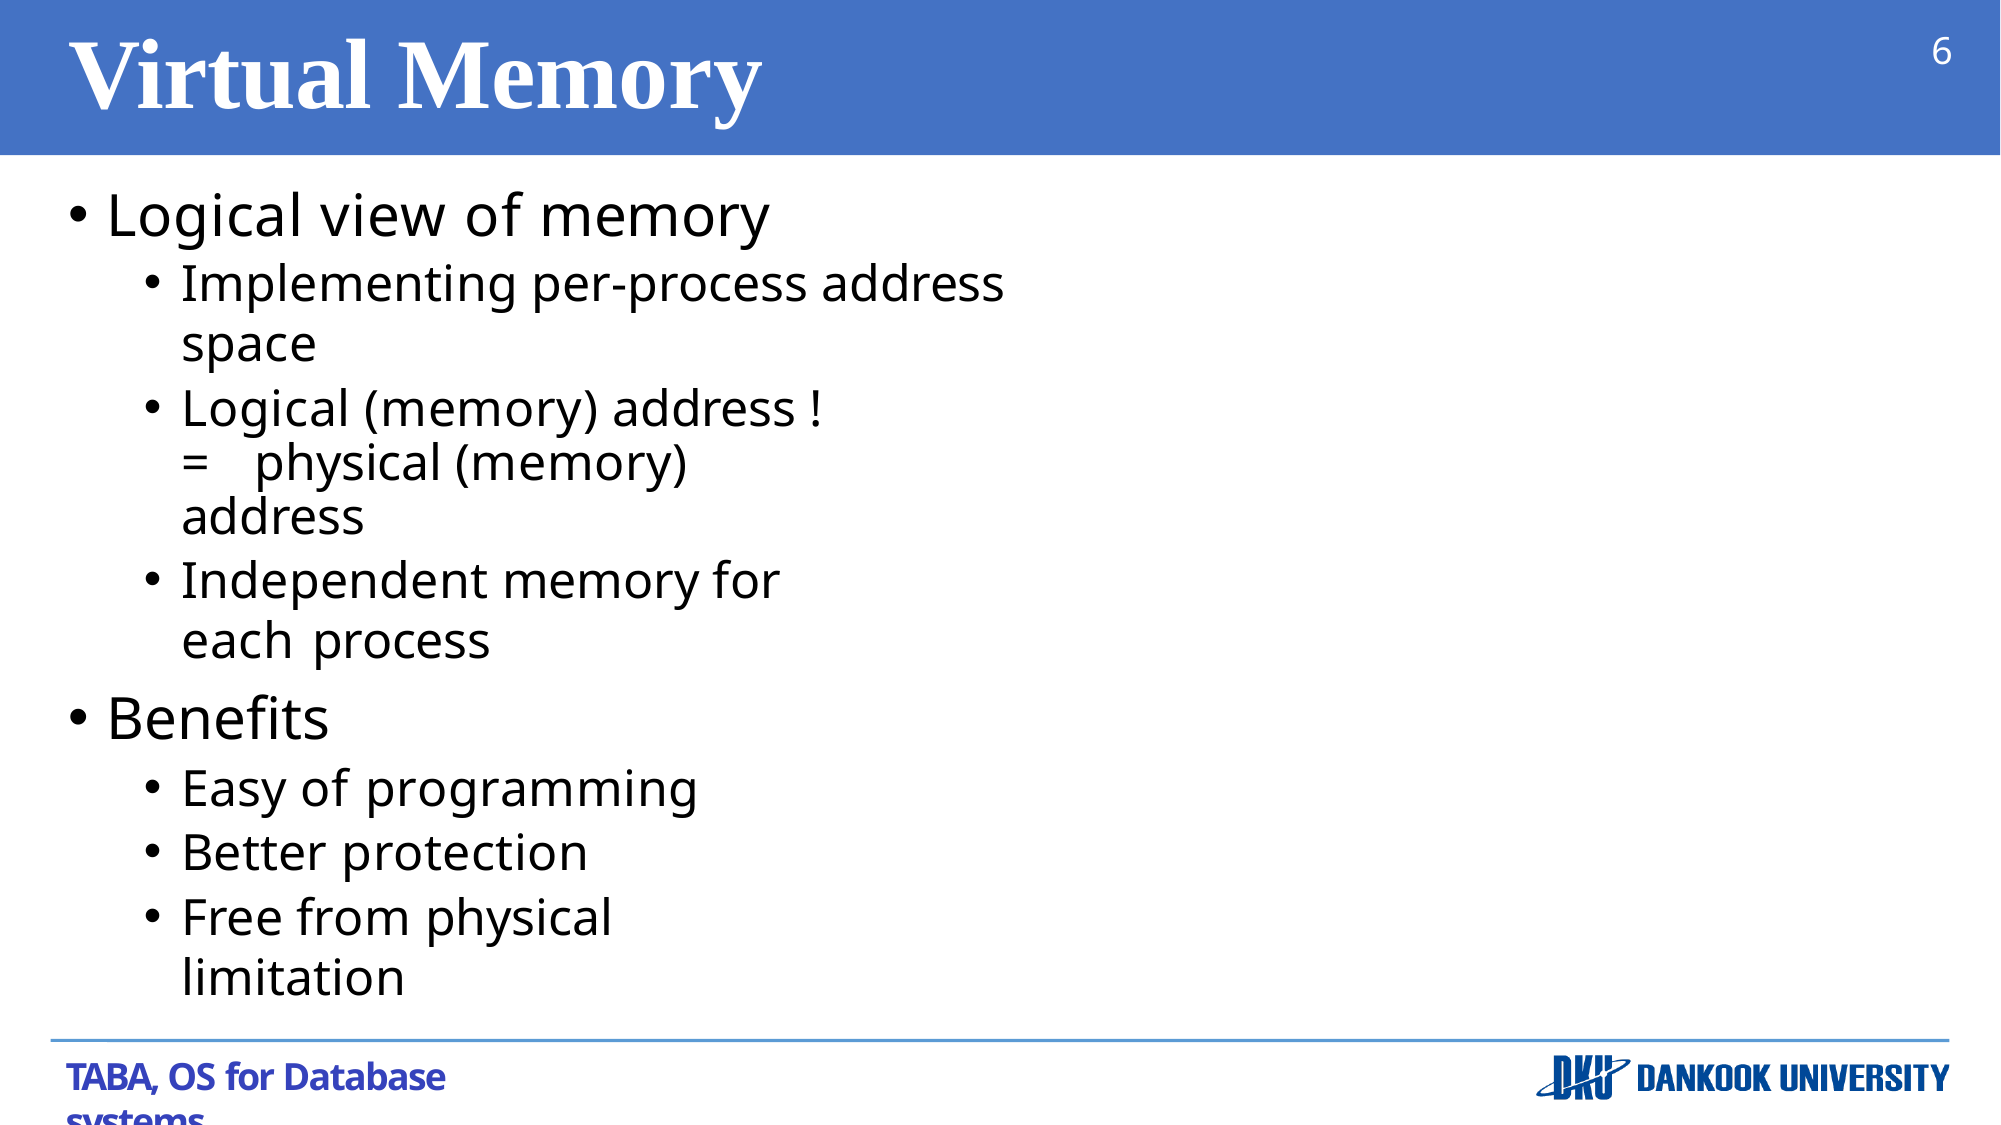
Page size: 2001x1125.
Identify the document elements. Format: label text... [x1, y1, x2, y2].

text_box 6 [1929, 24, 1956, 72]
title Virtual Memory [66, 6, 770, 176]
picture [1536, 1055, 1950, 1100]
footer TABA, OS for Database systems [63, 1052, 550, 1125]
text_box Logical view of memory Implementing per-process address space Logical (memory) address != physical (memory) address Independent memory for each process Benefits Easy of programming Better protection Free from physical limitation [66, 176, 1119, 1006]
